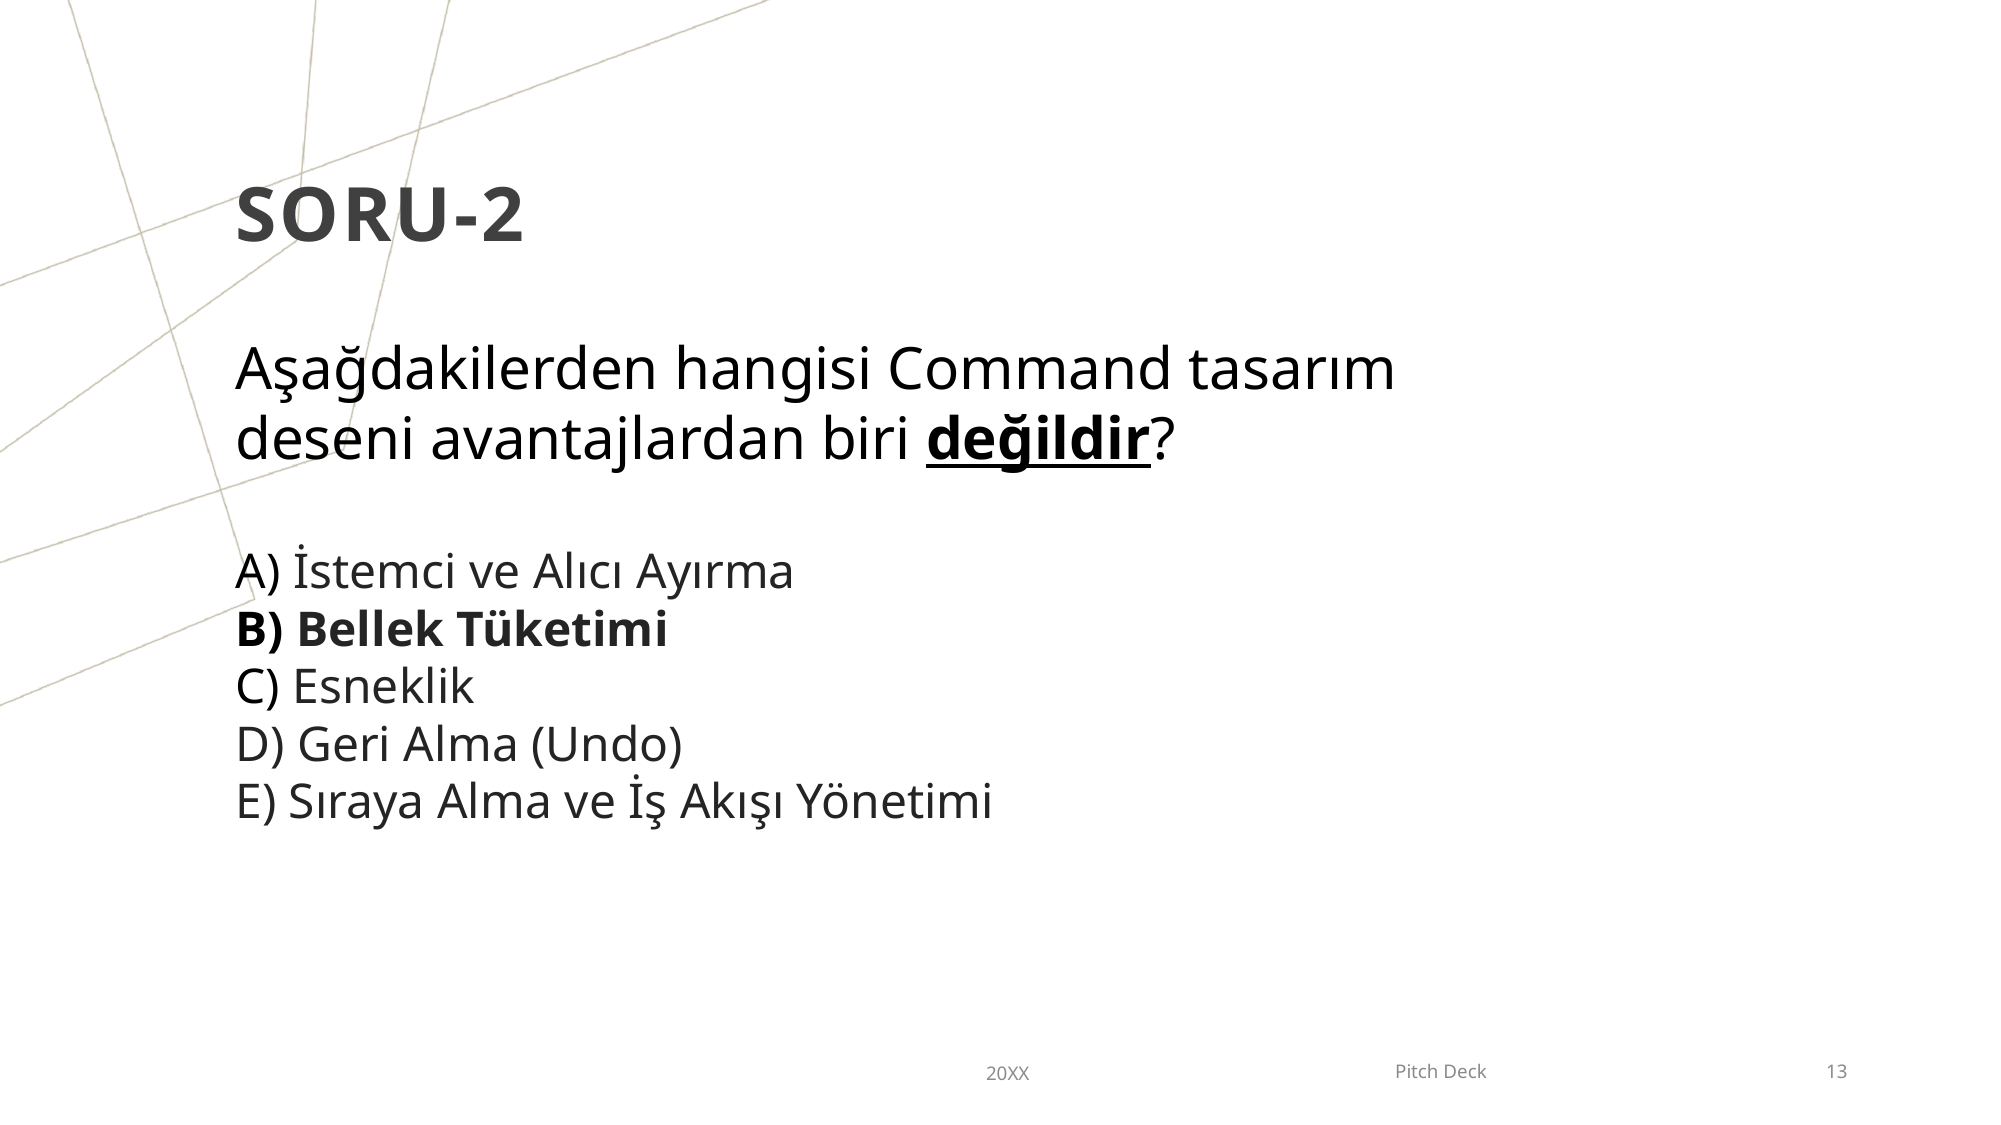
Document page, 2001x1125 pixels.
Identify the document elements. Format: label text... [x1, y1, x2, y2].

footer Pitch Deck [1174, 1042, 1707, 1103]
text_box Aşağdakilerden hangisi Command tasarım deseni avantajlardan biri değildir? A) İstemci ve Alıcı Ayırma B) Bellek Tüketimi C) Esneklik D) Geri Alma (Undo) E) Sıraya Alma ve İş Akışı Yönetimi [220, 323, 1575, 976]
picture [0, 0, 803, 720]
slide_number 20XX [971, 1042, 1127, 1103]
title Soru-2 [220, 129, 629, 266]
slide_number 13 [1755, 1042, 1863, 1103]
